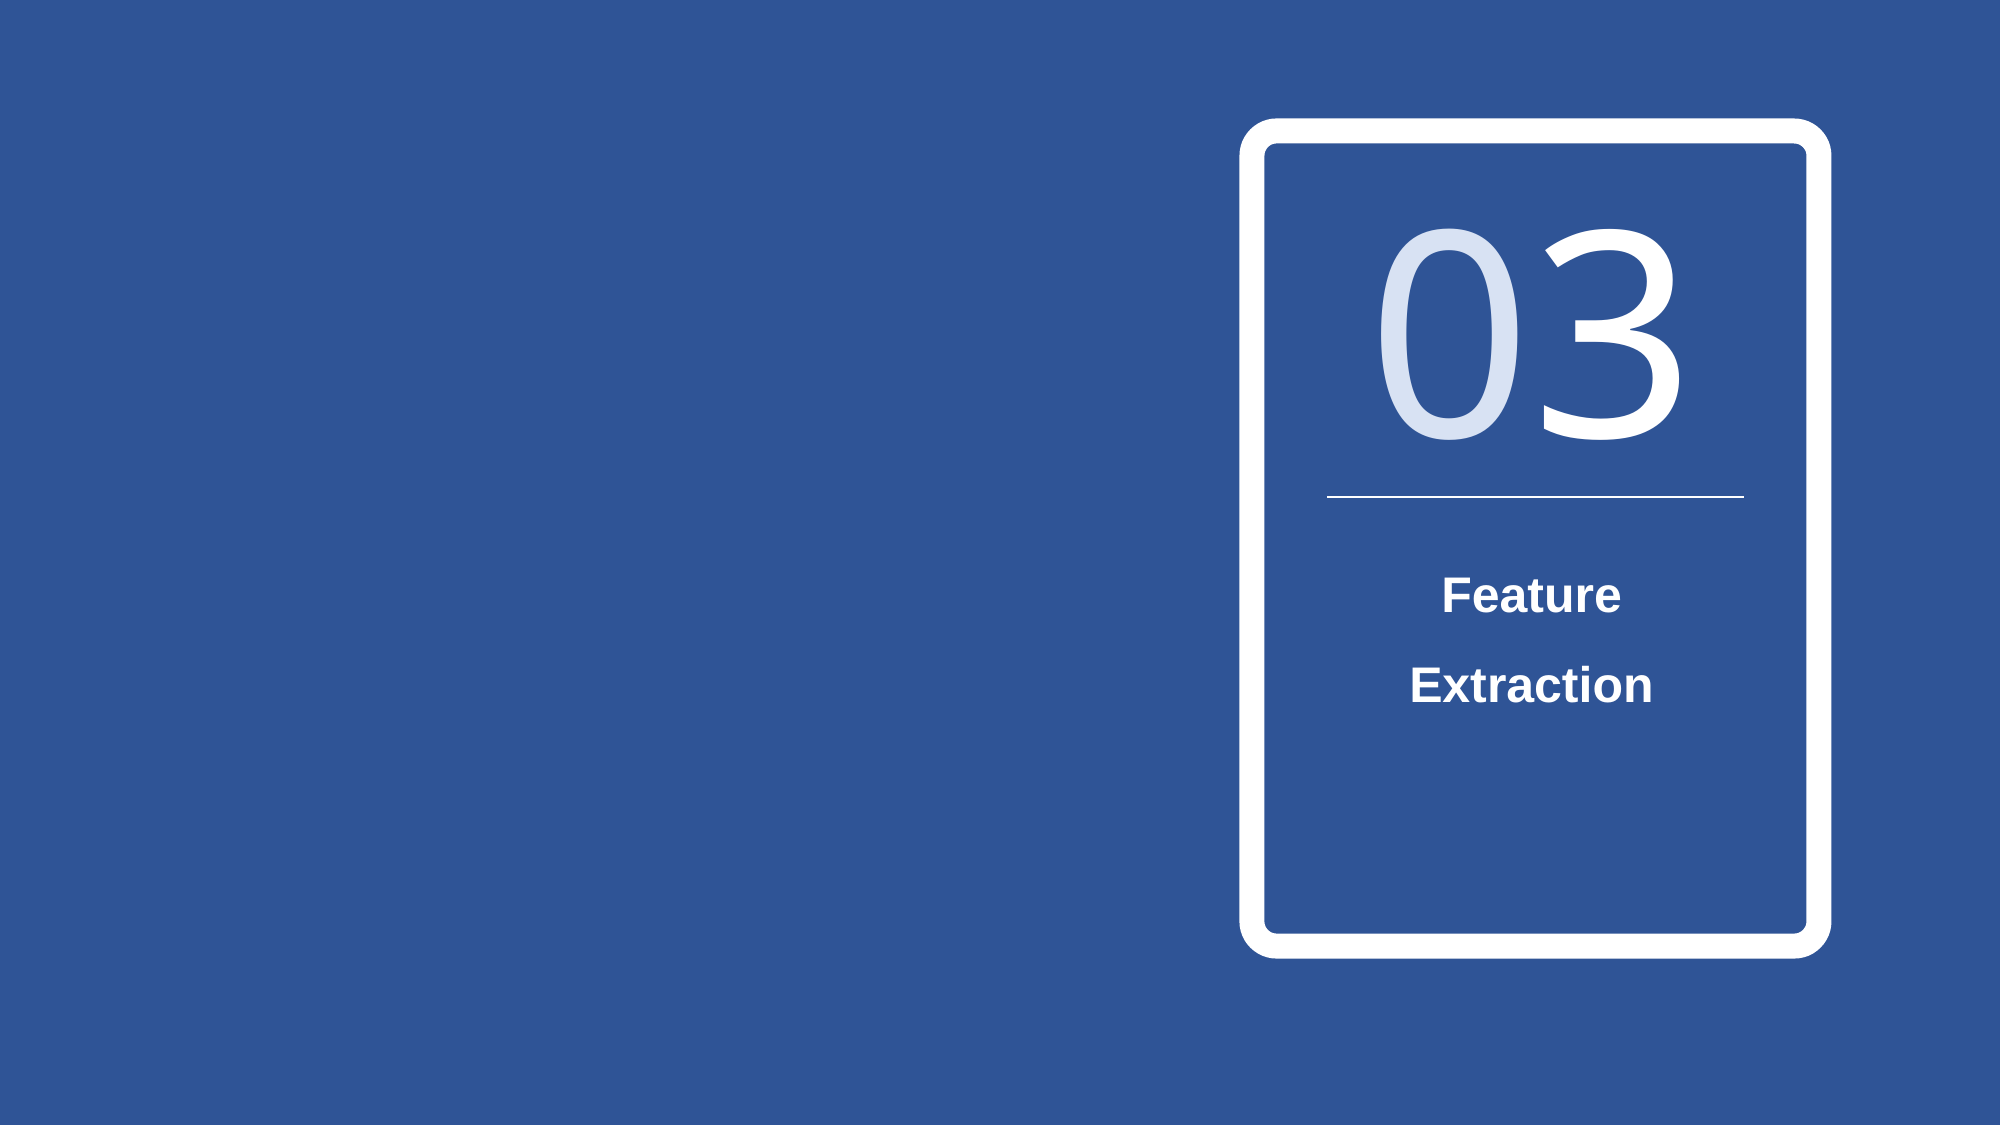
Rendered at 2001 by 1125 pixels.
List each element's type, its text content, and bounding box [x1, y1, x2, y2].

text_box Feature Extraction [1326, 532, 1737, 713]
text_box 03 [1352, 149, 1711, 495]
